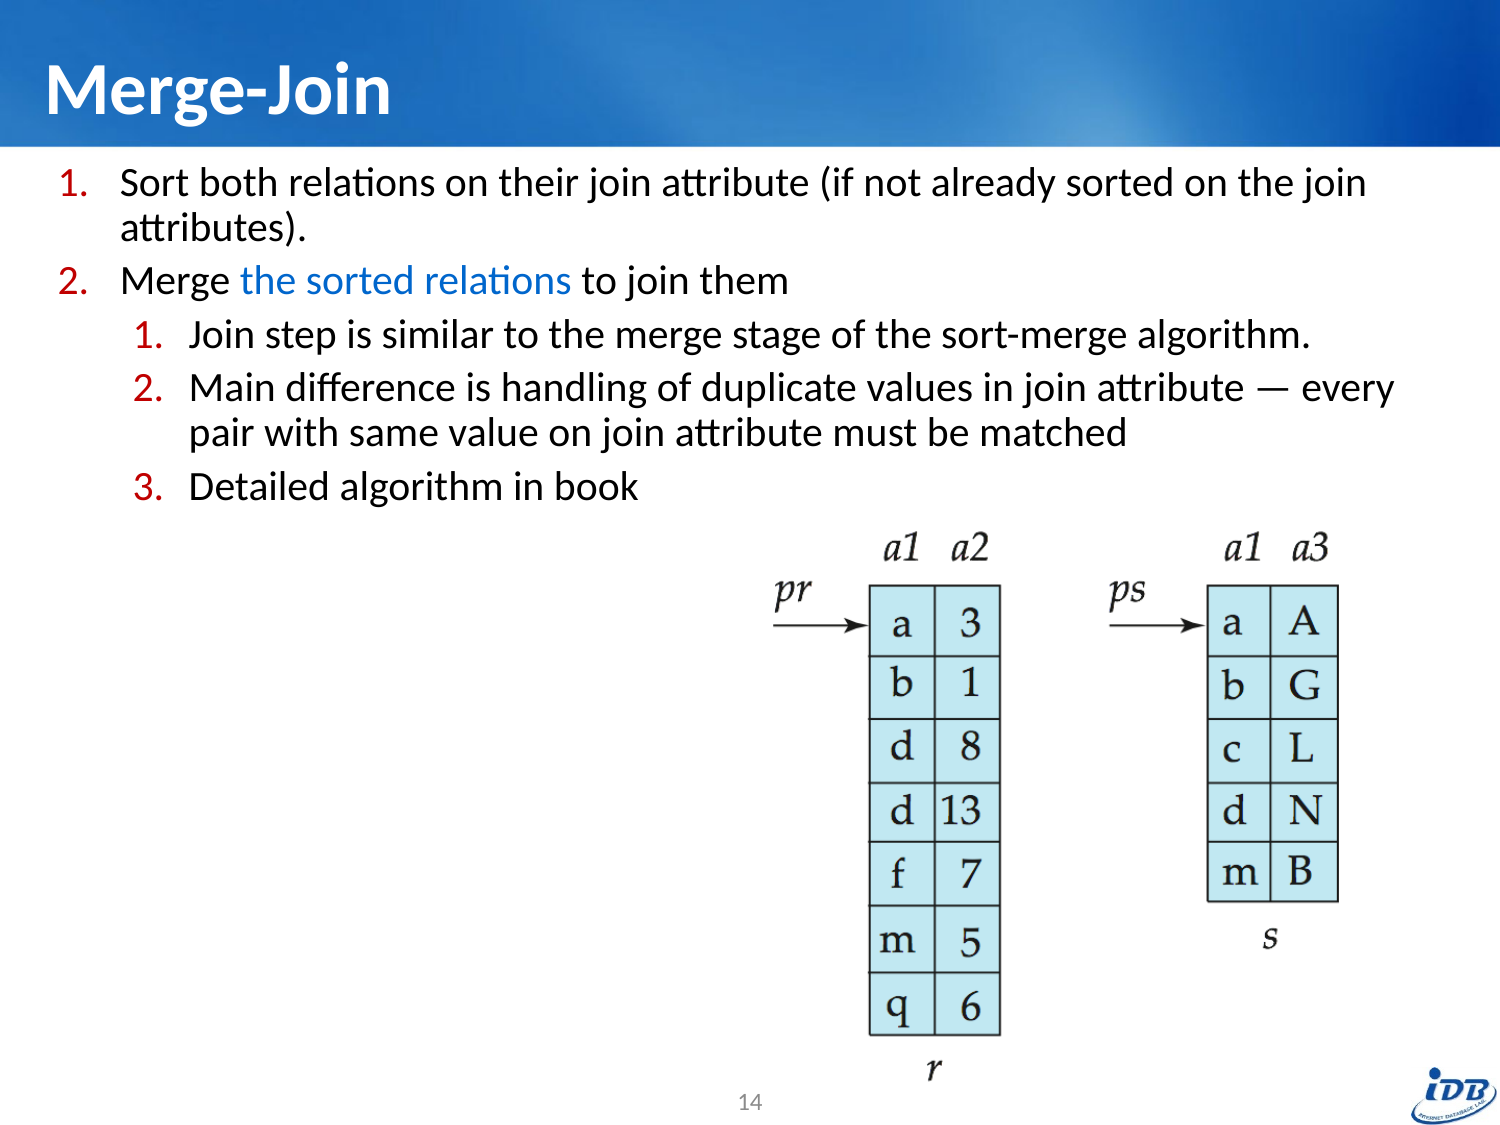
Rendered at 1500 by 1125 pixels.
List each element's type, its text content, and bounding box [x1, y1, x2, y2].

slide_number 14 [684, 1082, 816, 1118]
picture [0, 0, 1500, 1125]
text_box Sort both relations on their join attribute (if not already sorted on the join attributes). Merge the sorted relations to join them Join step is similar to the merge stage of the sort-merge algorithm. Main difference is handling of duplicate values in join attribute — every pair with same value on join attribute must be matched Detailed algorithm in book [42, 153, 1457, 1038]
title Merge-Join [29, 19, 1471, 149]
